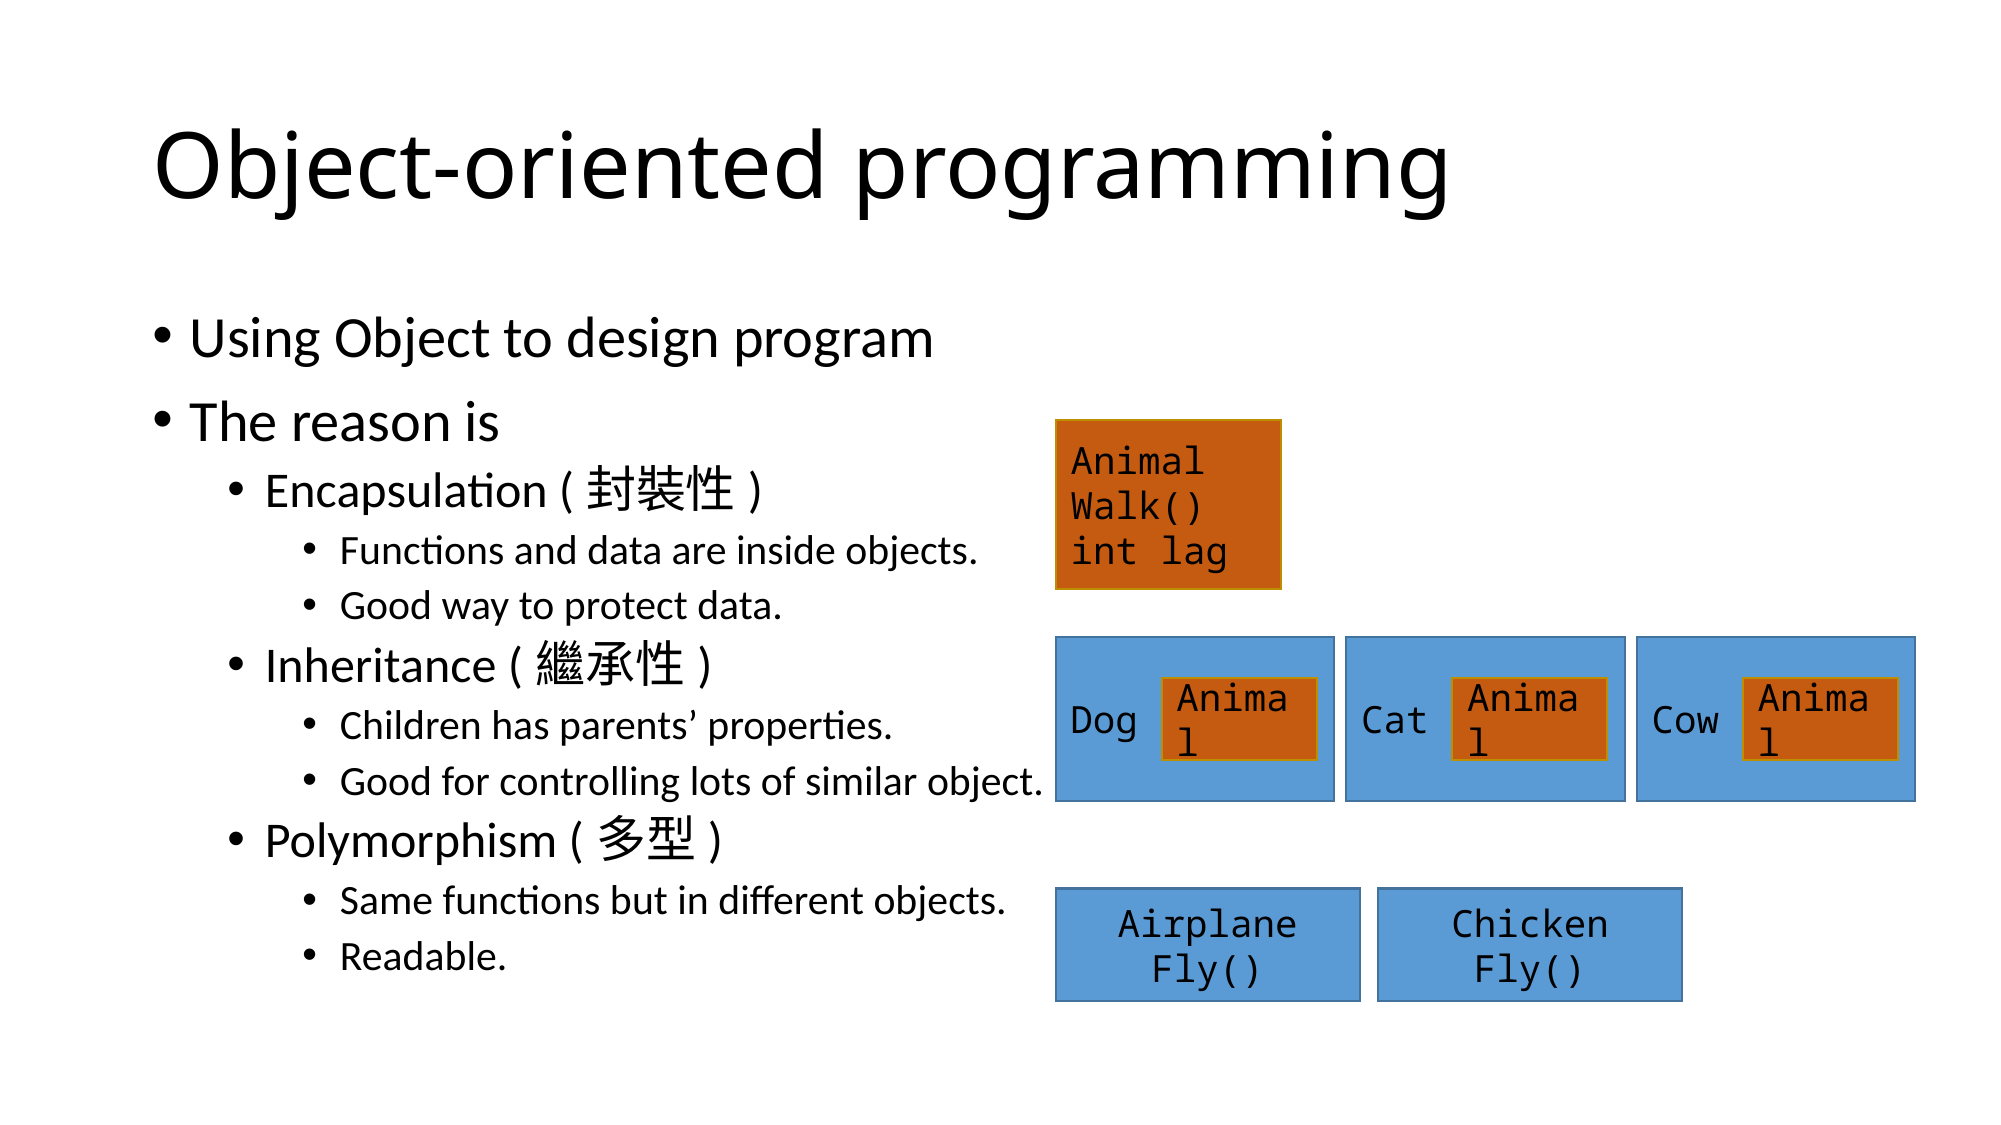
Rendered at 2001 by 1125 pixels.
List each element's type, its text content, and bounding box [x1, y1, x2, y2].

text_box Chicken Fly() [1377, 887, 1683, 1002]
title Object-oriented programming [137, 59, 1863, 278]
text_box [1346, 636, 1625, 802]
list Using Object to design program The reason is Encapsulation (封裝性) Functions and data are inside objects. Good way to protect data. Inheritance (繼承性) Children has parents’ properties. Good for controlling lots of similar object. Polymorphism (多型) Same functions but in different objects. Readable. [137, 299, 1863, 1014]
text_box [1636, 636, 1916, 802]
text_box Airplane Fly() [1055, 887, 1361, 1002]
text_box Animal Walk() int lag [1055, 419, 1282, 590]
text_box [1055, 636, 1335, 802]
